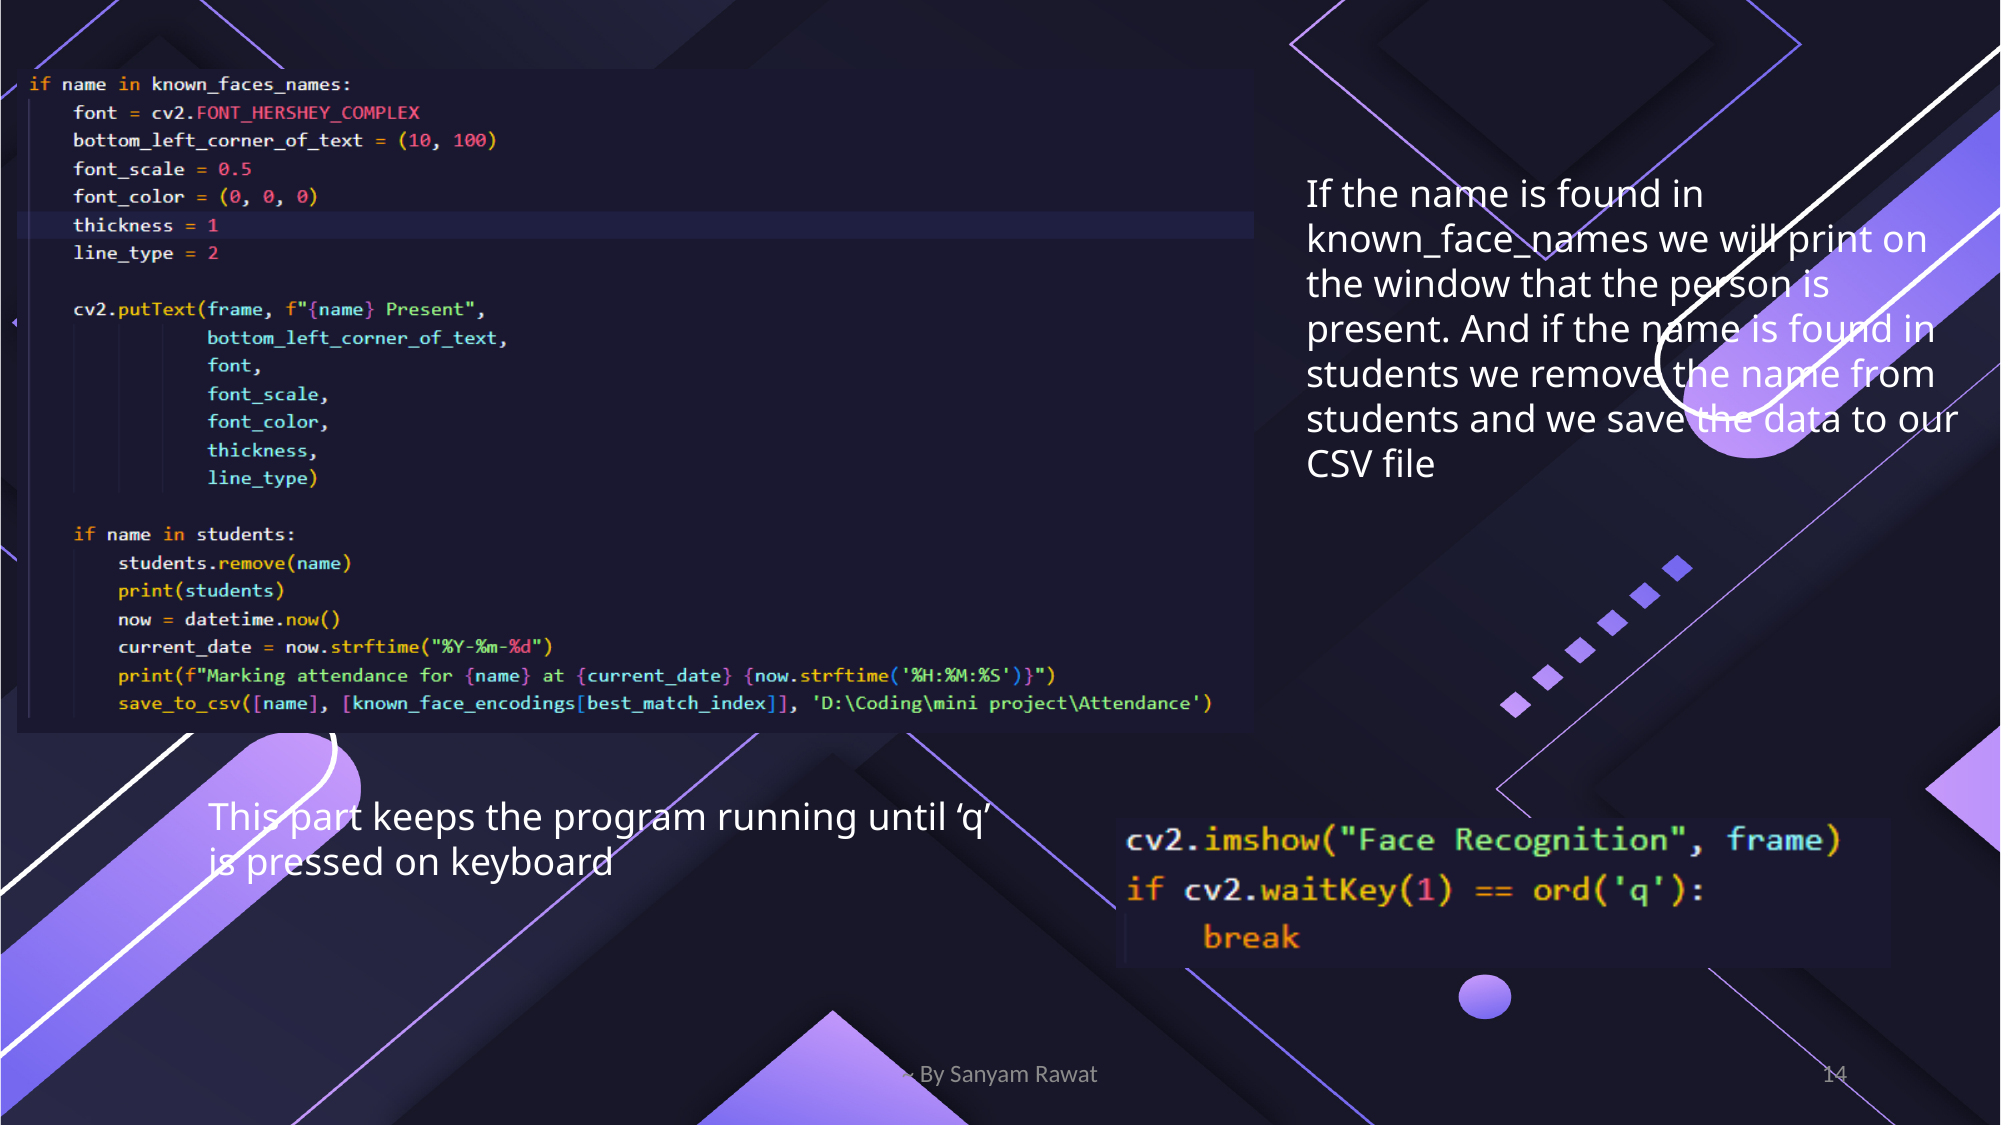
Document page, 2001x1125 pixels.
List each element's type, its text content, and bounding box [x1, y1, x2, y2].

picture [0, 0, 2001, 1125]
footer ~ By Sanyam Rawat [662, 1042, 1338, 1103]
text_box If the name is found in known_face_names we will print on the window that the person is present. And if the name is found in students we remove the name from students and we save the data to our CSV file [1291, 162, 1983, 493]
slide_number 14 [1412, 1042, 1863, 1103]
text_box This part keeps the program running until ‘q’ is pressed on keyboard [193, 785, 1029, 891]
